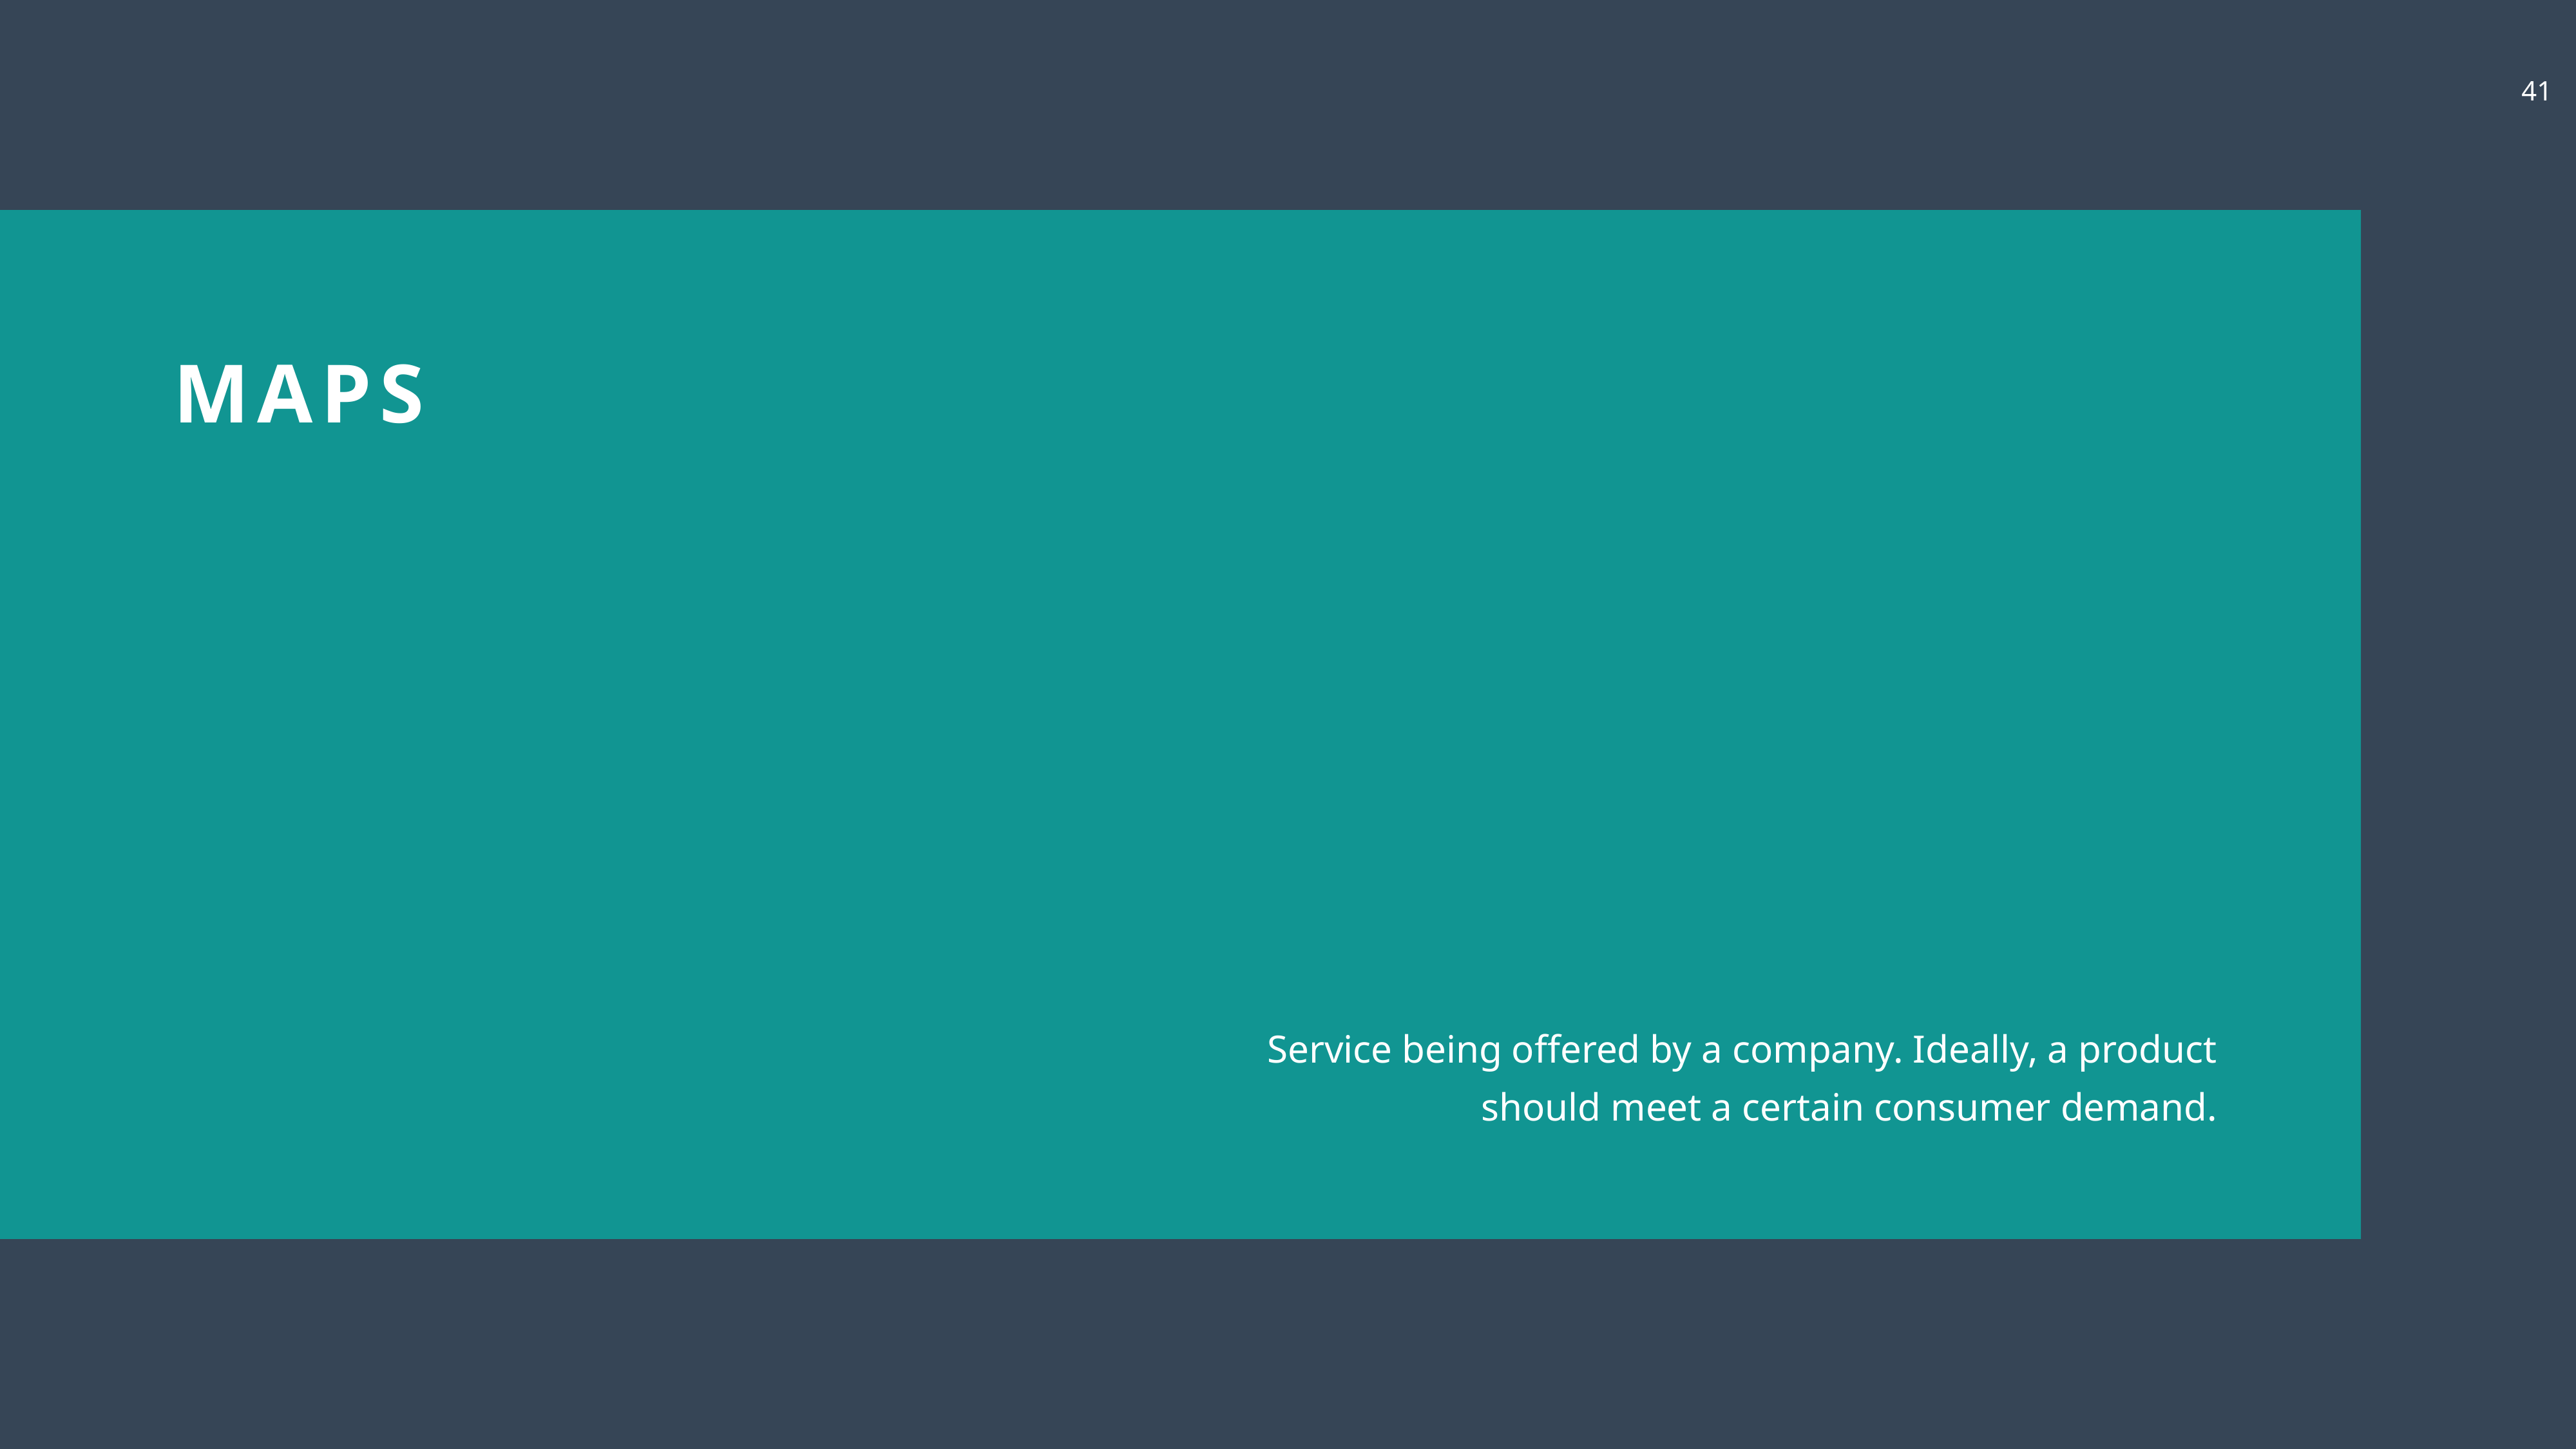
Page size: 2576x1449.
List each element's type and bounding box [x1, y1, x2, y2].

picture [0, 210, 2361, 1239]
